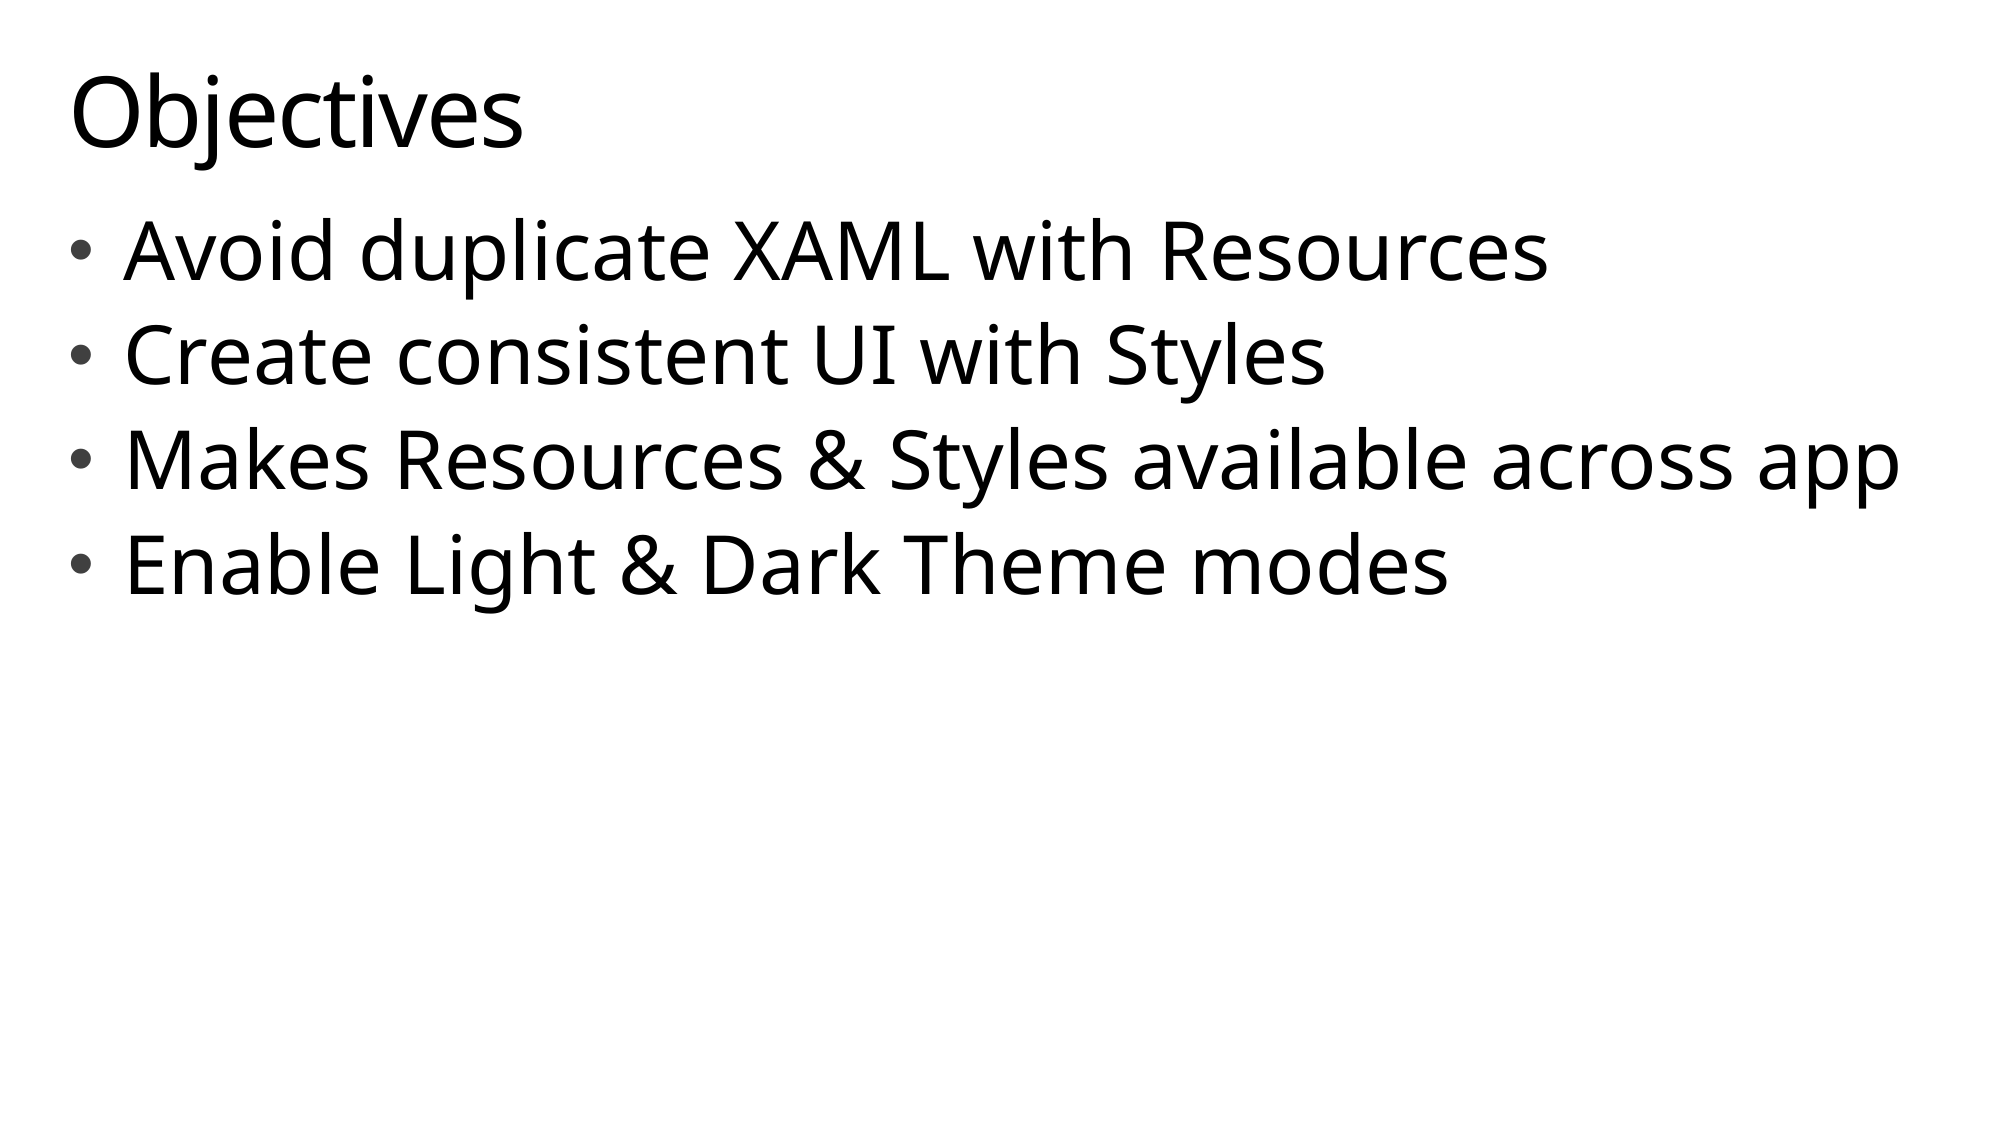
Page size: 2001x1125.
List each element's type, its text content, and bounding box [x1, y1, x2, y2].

title Objectives [44, 47, 1957, 196]
list Avoid duplicate XAML with Resources Create consistent UI with Styles Makes Resources & Styles available across app Enable Light & Dark Theme modes [44, 196, 1956, 641]
